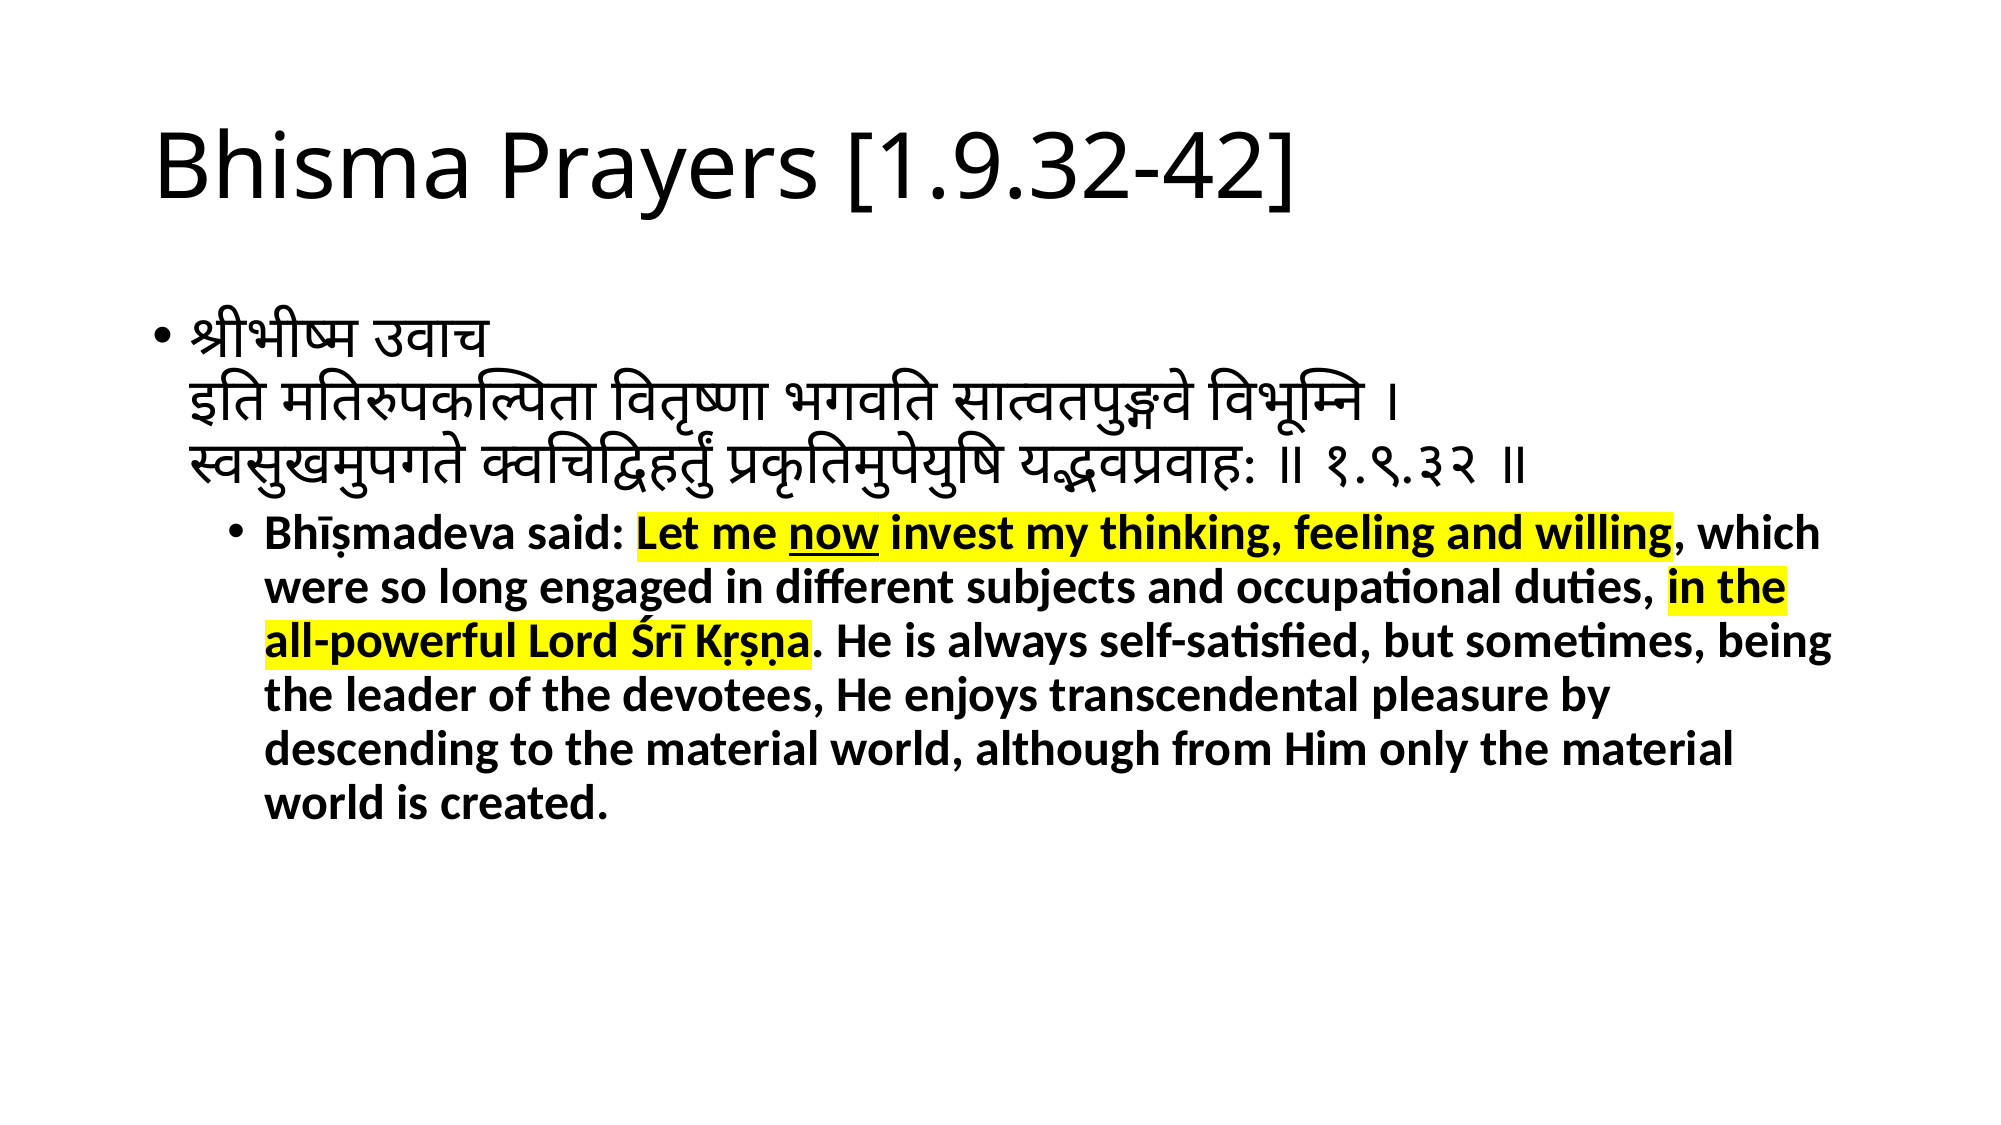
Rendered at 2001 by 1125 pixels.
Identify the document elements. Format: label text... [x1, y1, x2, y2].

title Bhisma Prayers [1.9.32-42] [137, 59, 1863, 278]
list श्रीभीष्म उवाच इति मतिरुपकल्पिता वितृष्णा भगवति सात्वतपुङ्गवे विभूम्नि । स्वसुखमुपगते क्‍वचिद्विहर्तुं प्रकृतिमुपेयुषि यद्भ‍वप्रवाह: ॥ १.९.३२ ॥ Bhīṣmadeva said: Let me now invest my thinking, feeling and willing, which were so long engaged in different subjects and occupational duties, in the all-powerful Lord Śrī Kṛṣṇa. He is always self-satisfied, but sometimes, being the leader of the devotees, He enjoys transcendental pleasure by descending to the material world, although from Him only the material world is created. [137, 299, 1863, 1014]
